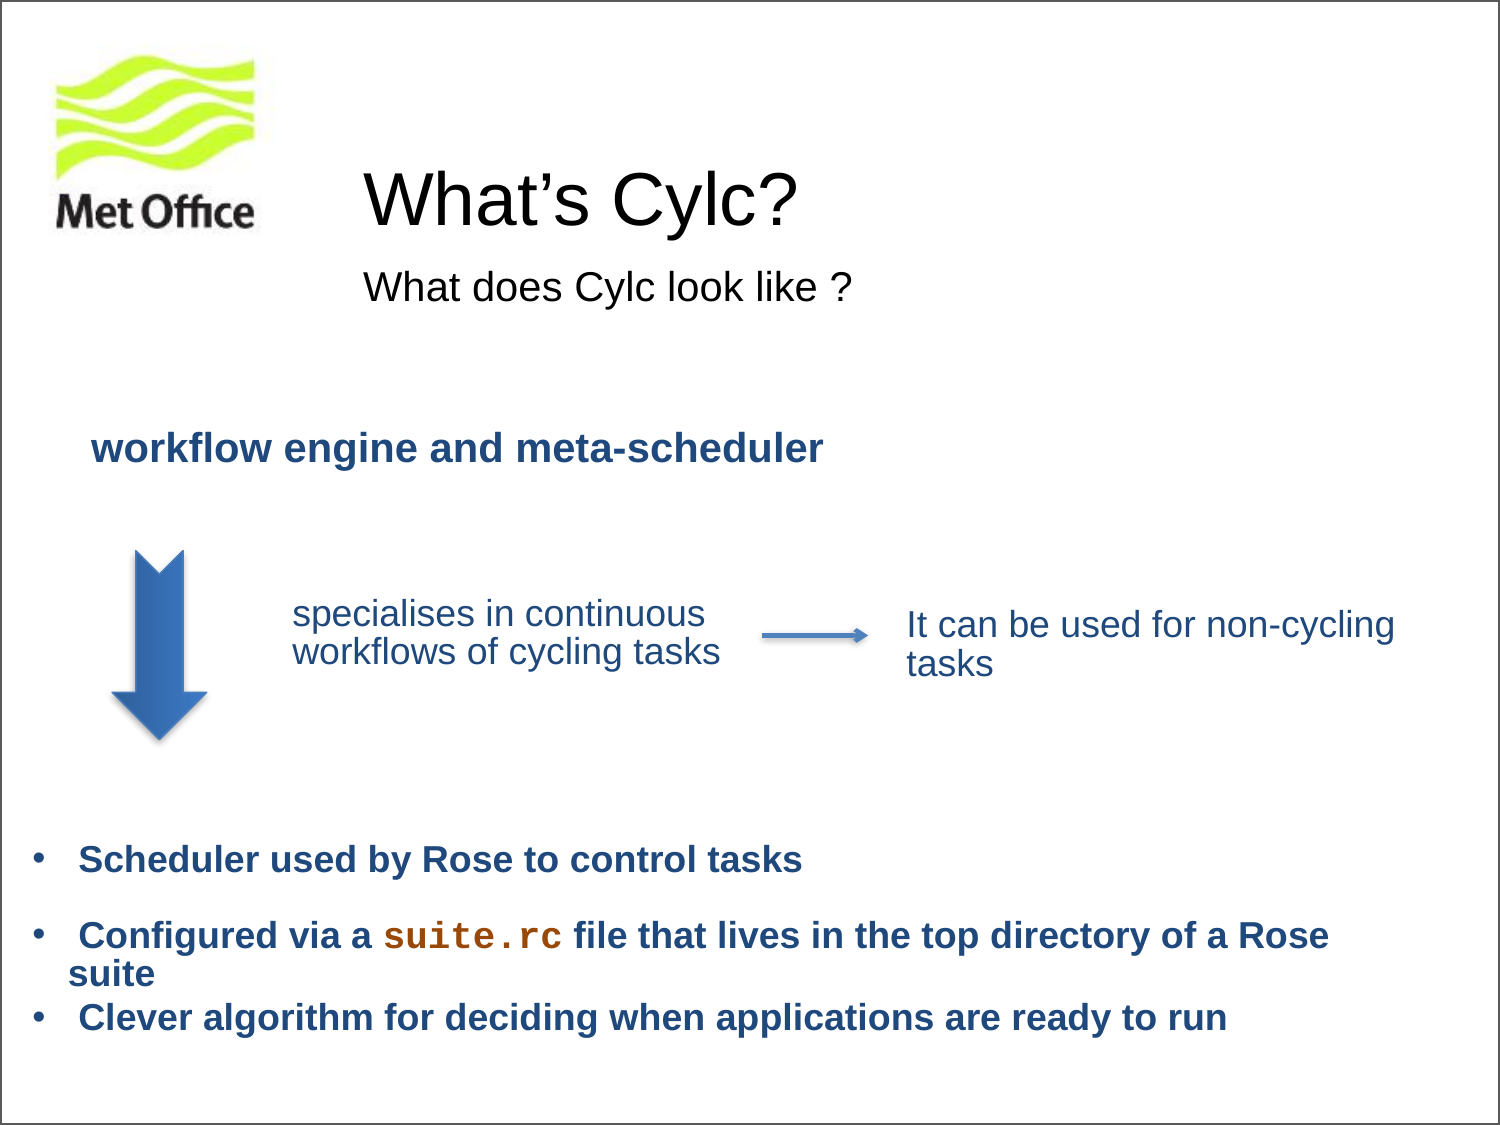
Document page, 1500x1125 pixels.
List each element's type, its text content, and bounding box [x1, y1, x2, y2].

text_box [111, 549, 208, 741]
text_box Clever algorithm for deciding when applications are ready to run [17, 993, 1388, 1046]
text_box specialises in continuous workflows of cycling tasks [277, 588, 750, 680]
text_box It can be used for non-cycling tasks [891, 600, 1412, 692]
picture [24, 21, 287, 262]
text_box Configured via a suite.rc file that lives in the top directory of a Rose suite [17, 910, 1436, 1002]
text_box Scheduler used by Rose to control tasks [17, 834, 1282, 888]
subtitle What does Cylc look like ? [348, 252, 1495, 336]
title What’s Cylc? [348, 94, 1495, 249]
text_box workflow engine and meta-scheduler [64, 420, 845, 478]
